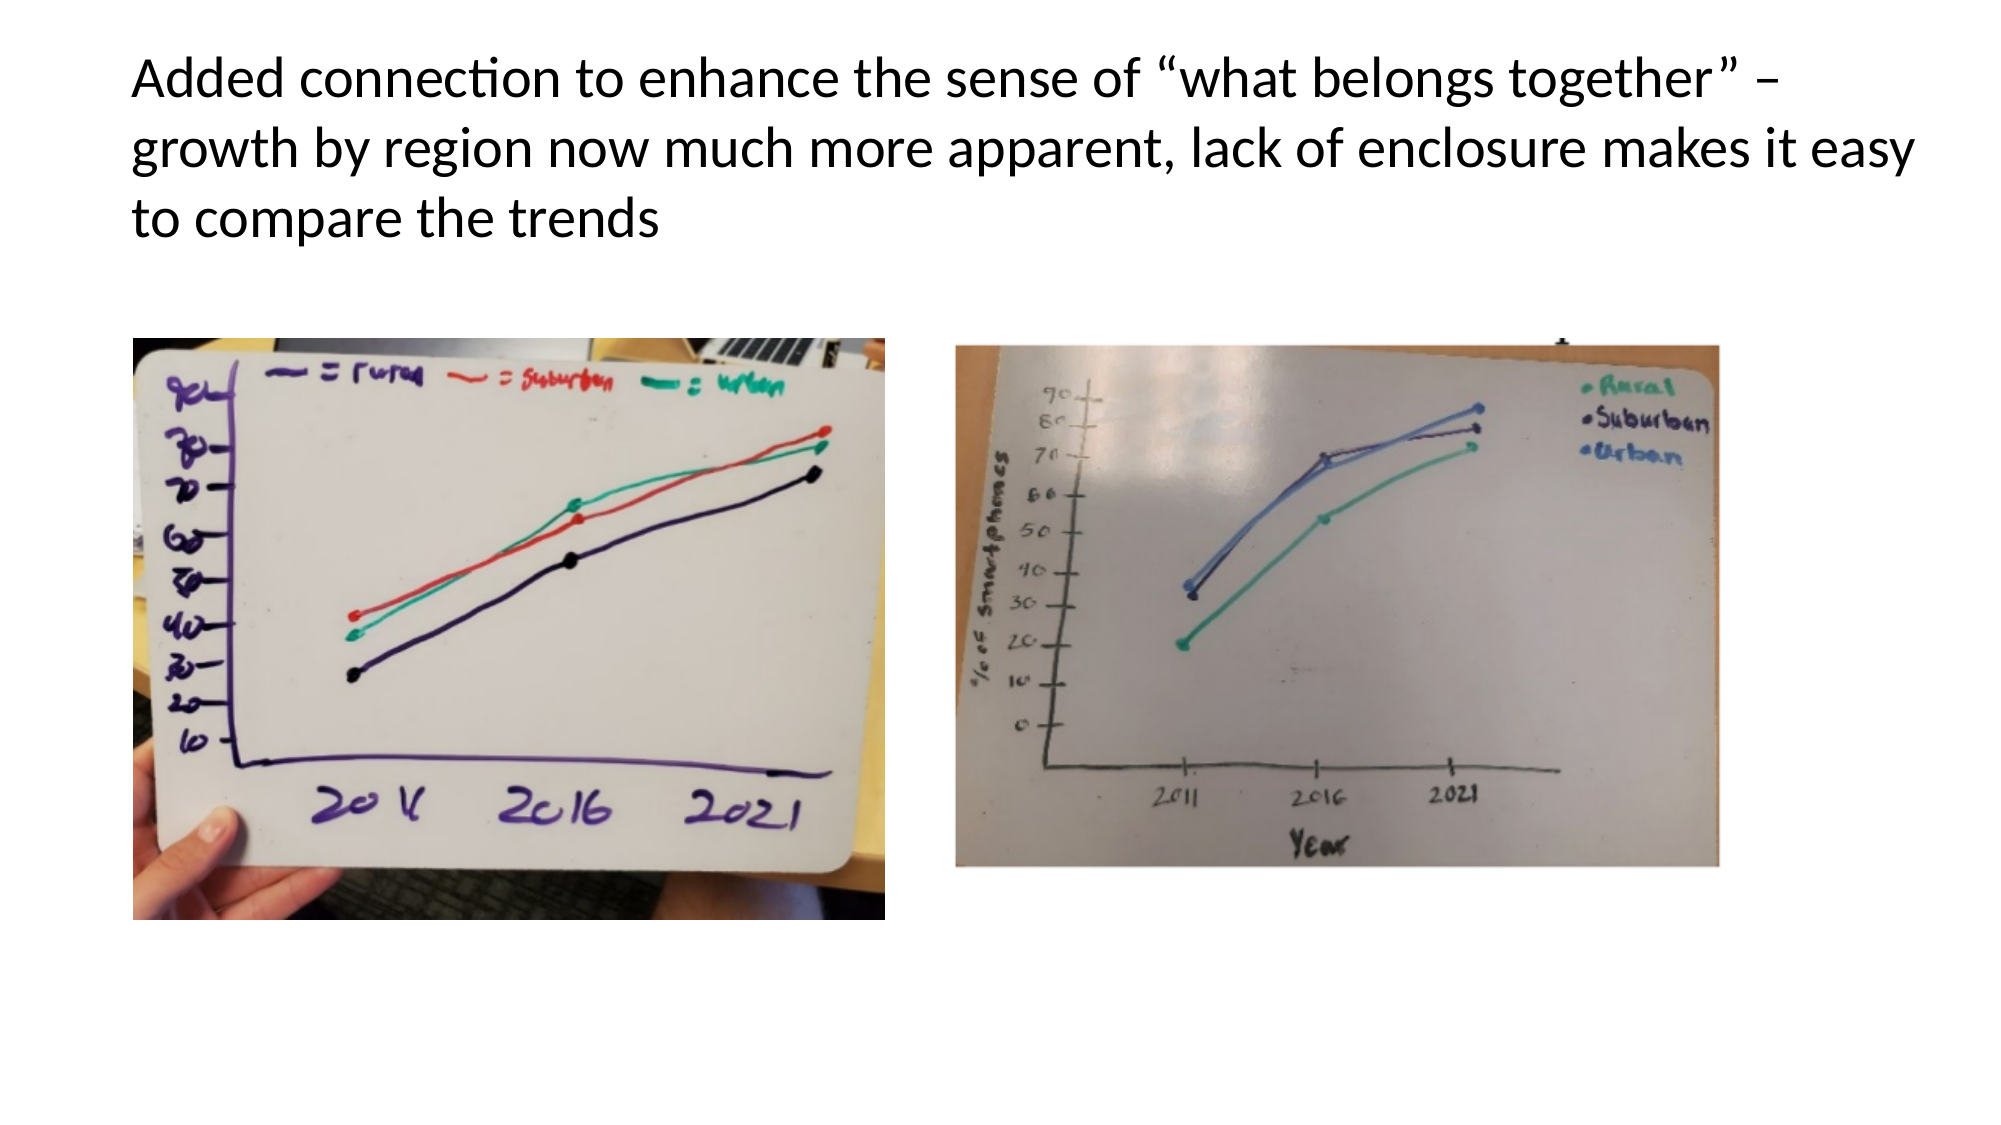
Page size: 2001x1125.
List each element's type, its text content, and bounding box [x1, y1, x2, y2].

picture [945, 338, 1757, 873]
text_box Added connection to enhance the sense of “what belongs together” – growth by region now much more apparent, lack of enclosure makes it easy to compare the trends [116, 31, 1954, 257]
picture [133, 338, 885, 920]
